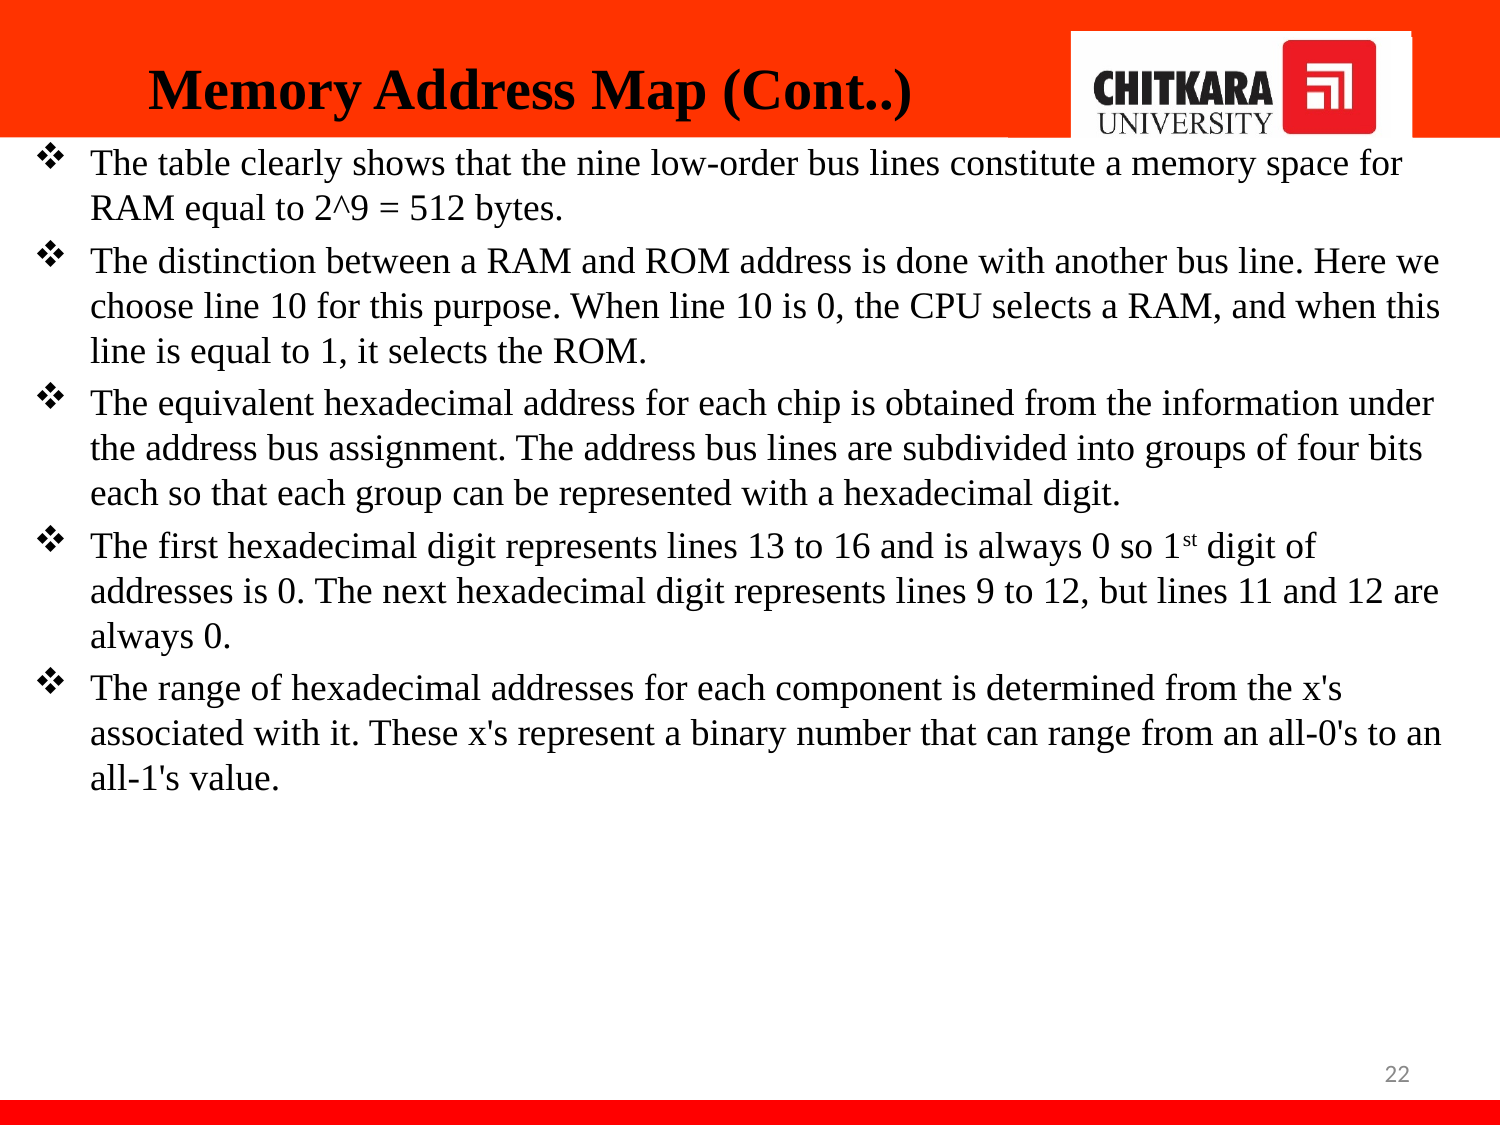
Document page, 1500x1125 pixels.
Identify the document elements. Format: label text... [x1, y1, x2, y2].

title Memory Address Map (Cont..) [0, 0, 1063, 130]
list The table clearly shows that the nine low-order bus lines constitute a memory space for RAM equal to 2^9 = 512 bytes. The distinction between a RAM and ROM address is done with another bus line. Here we choose line 10 for this purpose. When line 10 is 0, the CPU selects a RAM, and when this line is equal to 1, it selects the ROM. The equivalent hexadecimal address for each chip is obtained from the information under the address bus assignment. The address bus lines are subdivided into groups of four bits each so that each group can be represented with a hexadecimal digit. The first hexadecimal digit represents lines 13 to 16 and is always 0 so 1st digit of addresses is 0. The next hexadecimal digit represents lines 9 to 12, but lines 11 and 12 are always 0. The range of hexadecimal addresses for each component is determined from the x's associated with it. These x's represent a binary number that can range from an all-0's to an all-1's value. [0, 130, 1482, 1075]
picture [1074, 37, 1391, 130]
slide_number 22 [1074, 1042, 1425, 1103]
